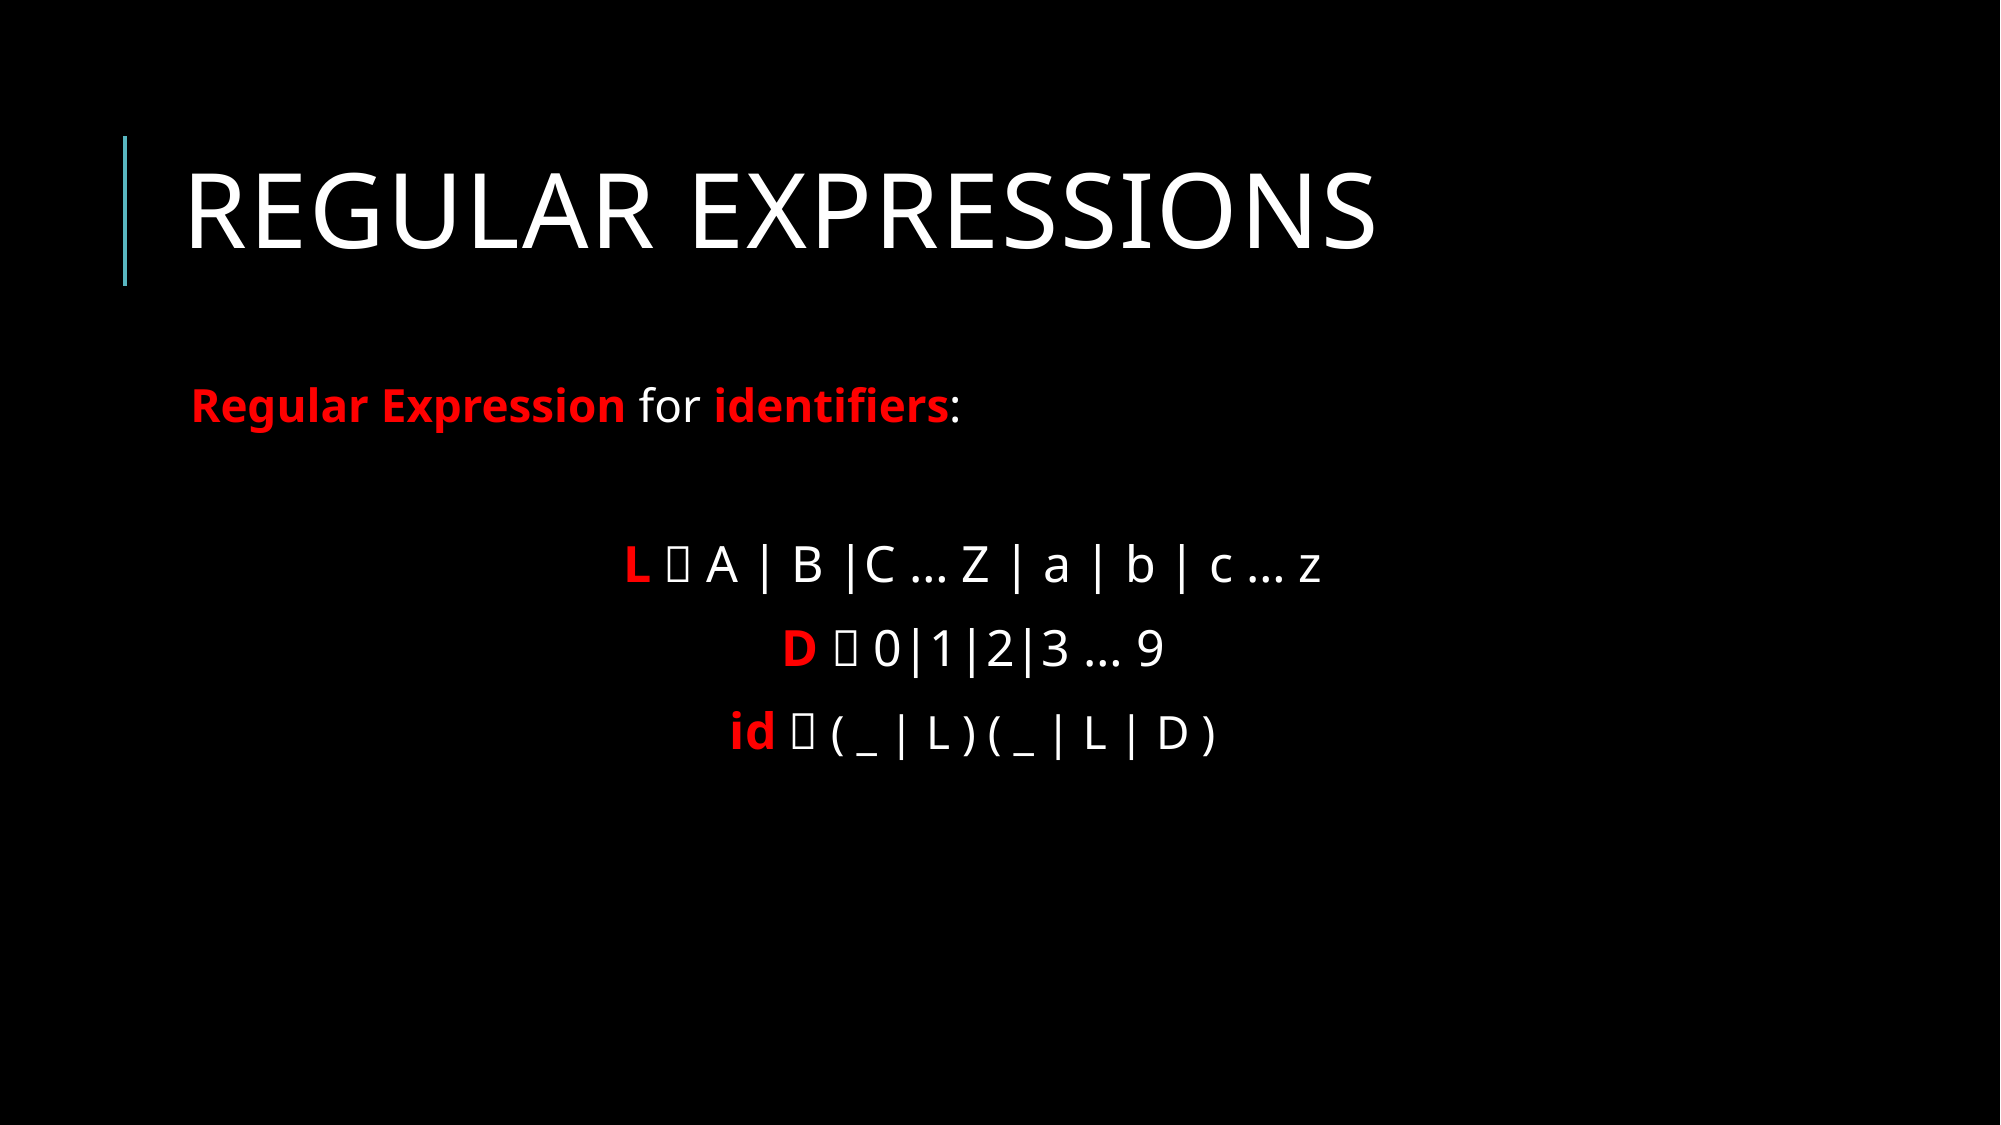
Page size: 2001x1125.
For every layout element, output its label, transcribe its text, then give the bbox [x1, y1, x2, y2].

title Regular Expressions [168, 96, 1763, 342]
list Regular Expression for identifiers: L  A | B |C … Z | a | b | c … z D  0|1|2|3 … 9 id  ( _ | L ) ( _ | L | D ) [168, 375, 1763, 1035]
